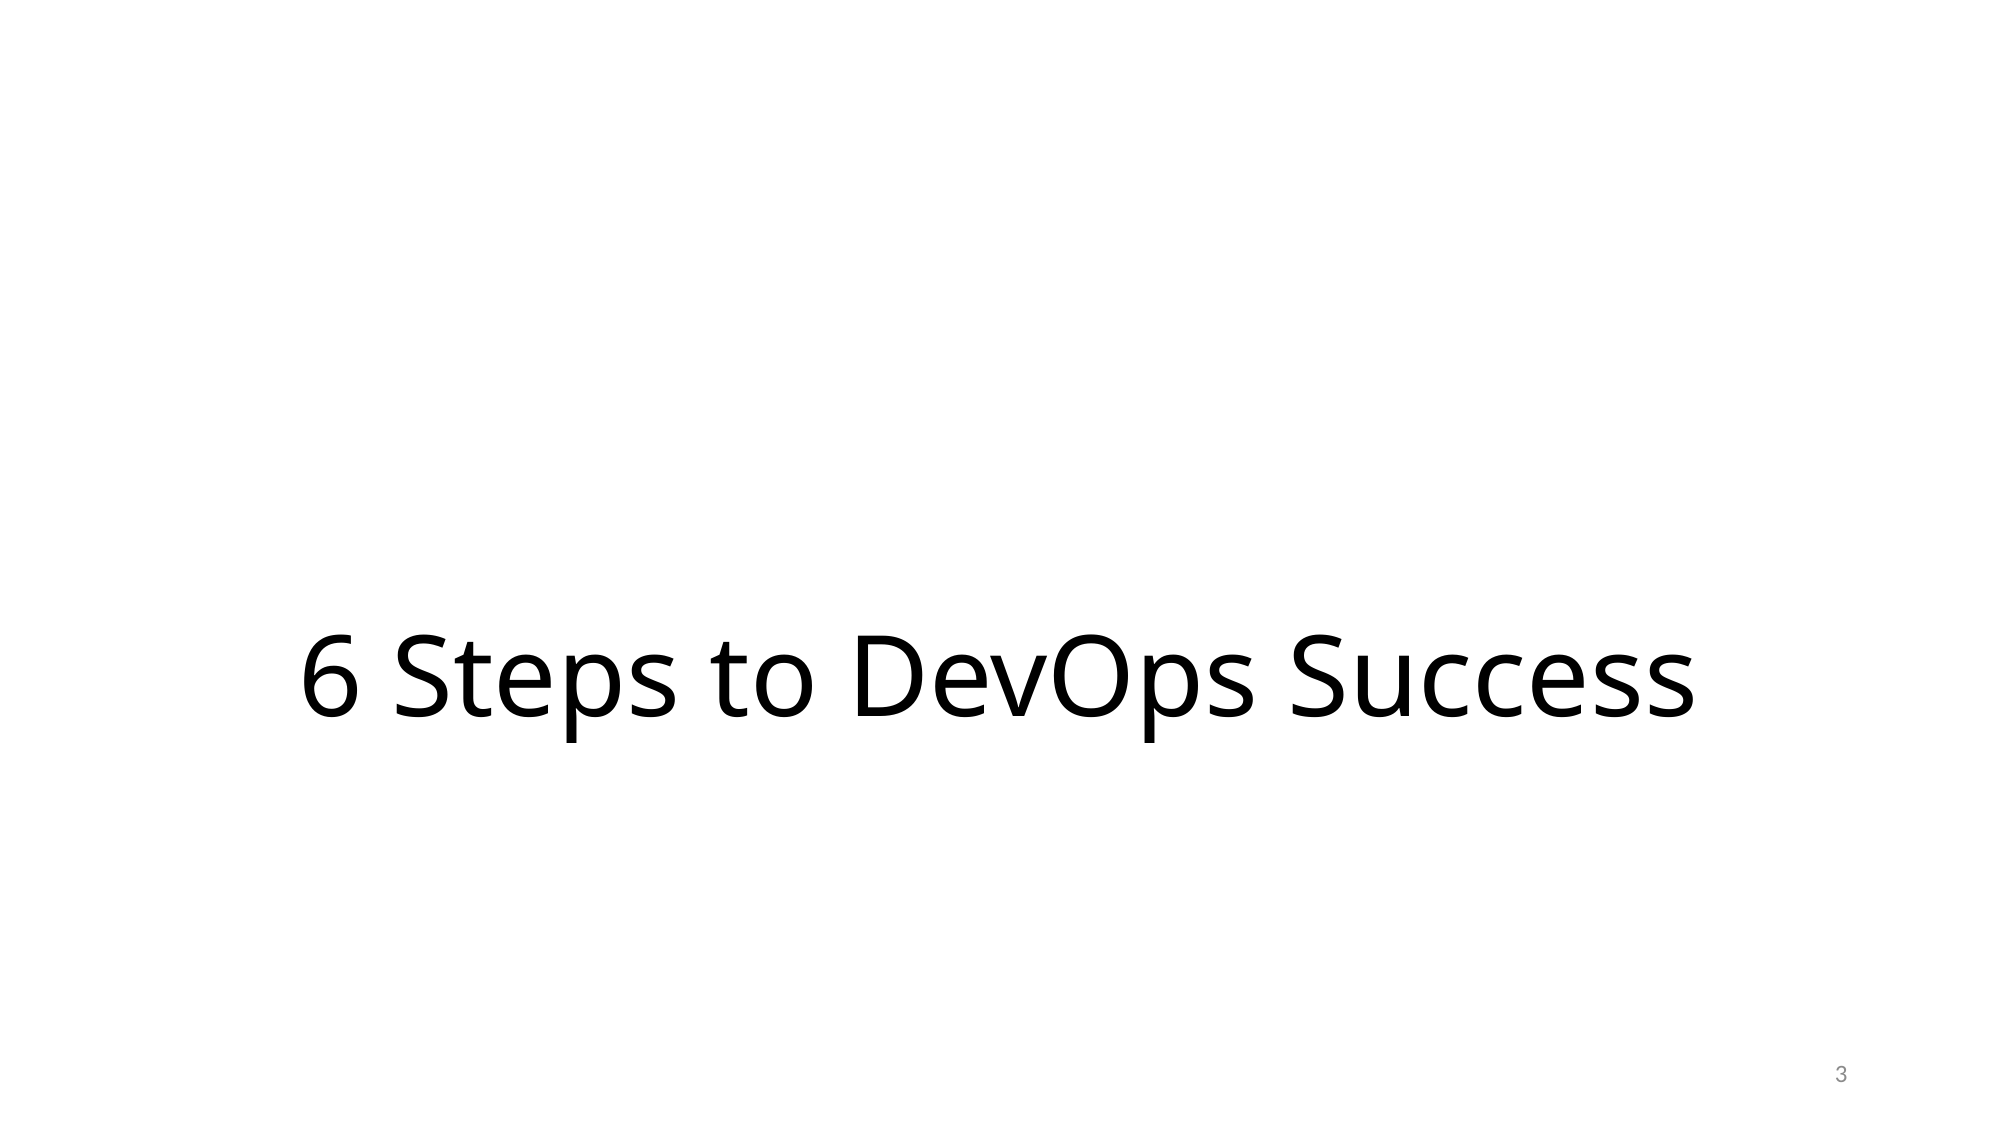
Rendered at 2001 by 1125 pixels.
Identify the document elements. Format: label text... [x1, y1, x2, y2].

title 6 Steps to DevOps Success [136, 280, 1862, 749]
slide_number 3 [1412, 1042, 1863, 1103]
